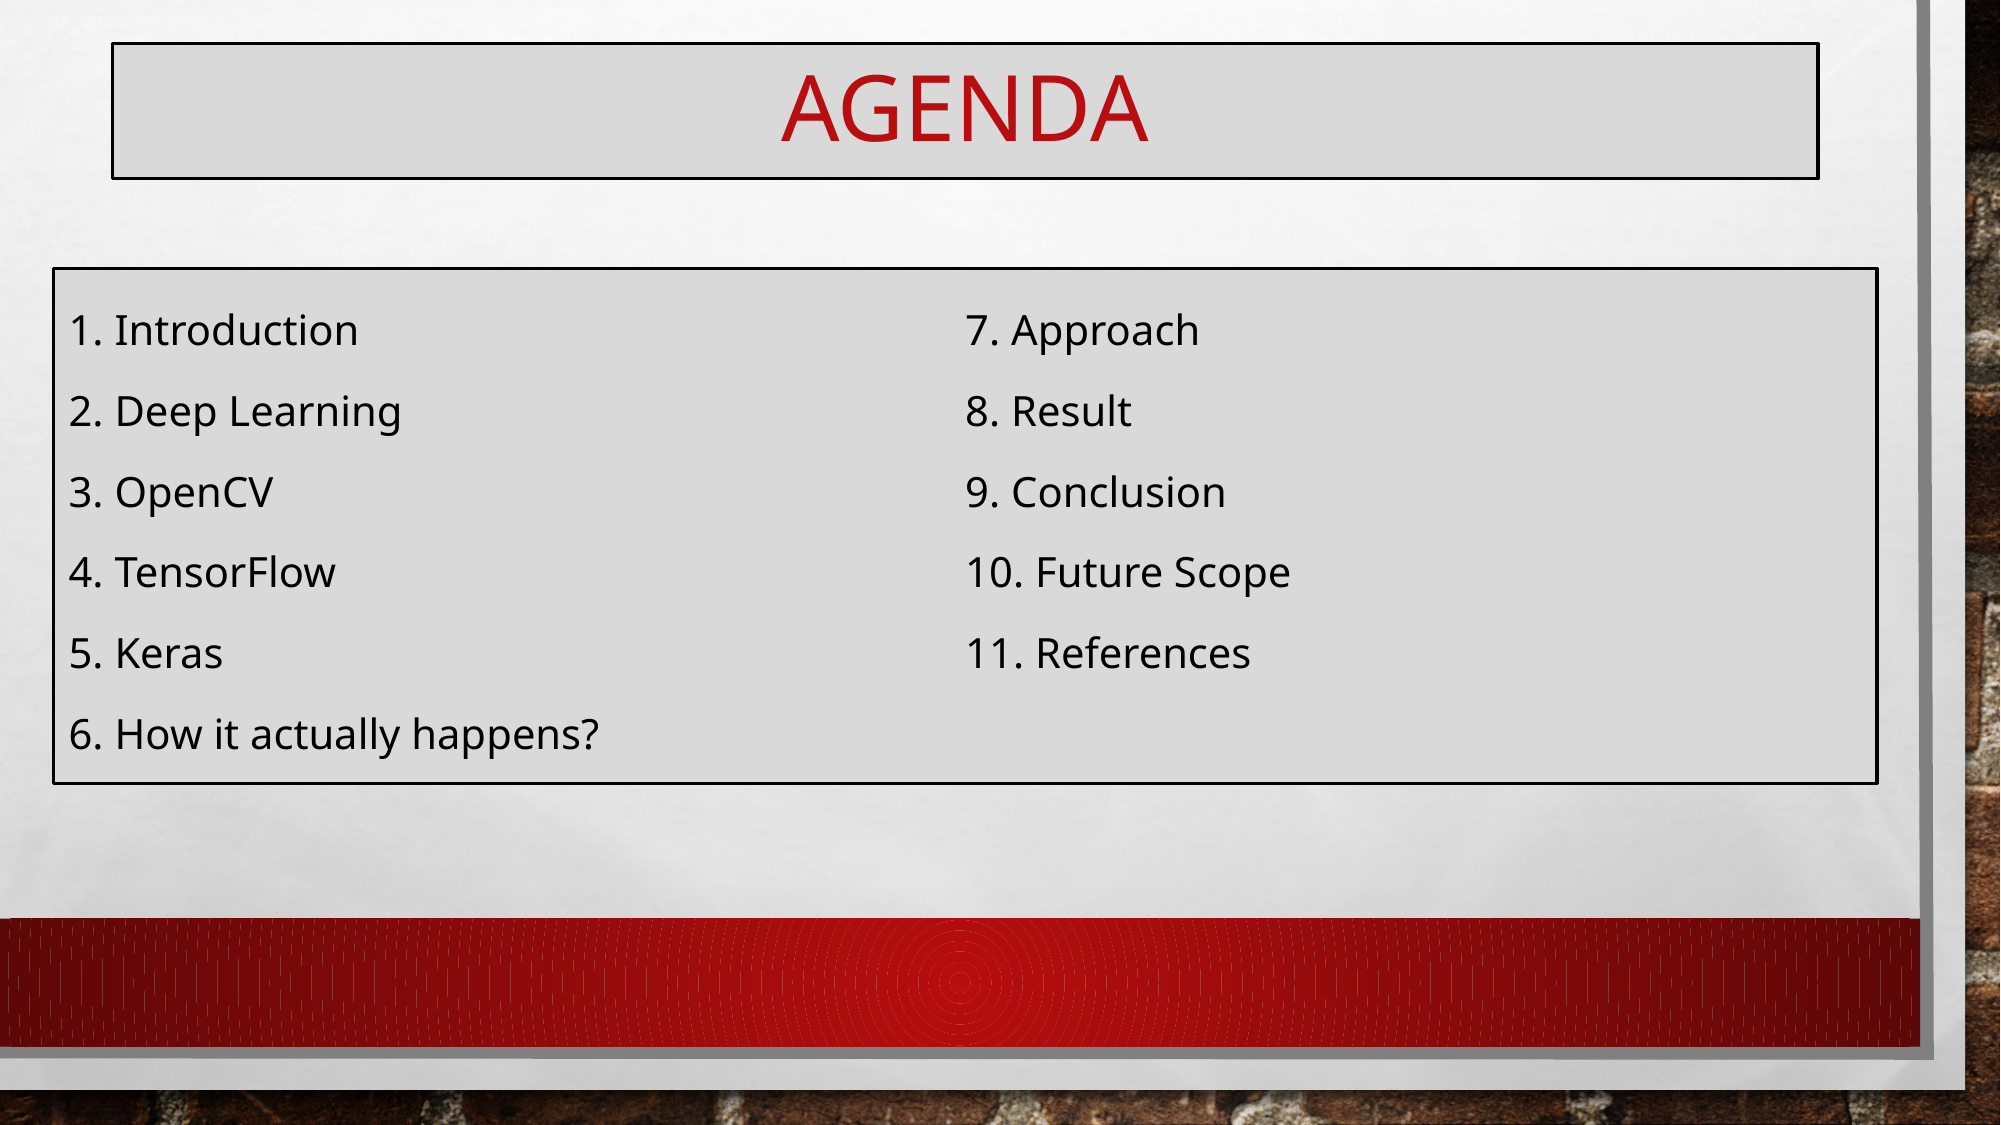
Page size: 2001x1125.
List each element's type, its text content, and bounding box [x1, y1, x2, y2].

title Agenda [112, 43, 1818, 179]
picture [0, 0, 2000, 1125]
list 1. Introduction 2. Deep Learning 3. OpenCV 4. TensorFlow 5. Keras 6. How it actually happens? 7. Approach 8. Result 9. Conclusion 10. Future Scope 11. References [53, 268, 1877, 784]
